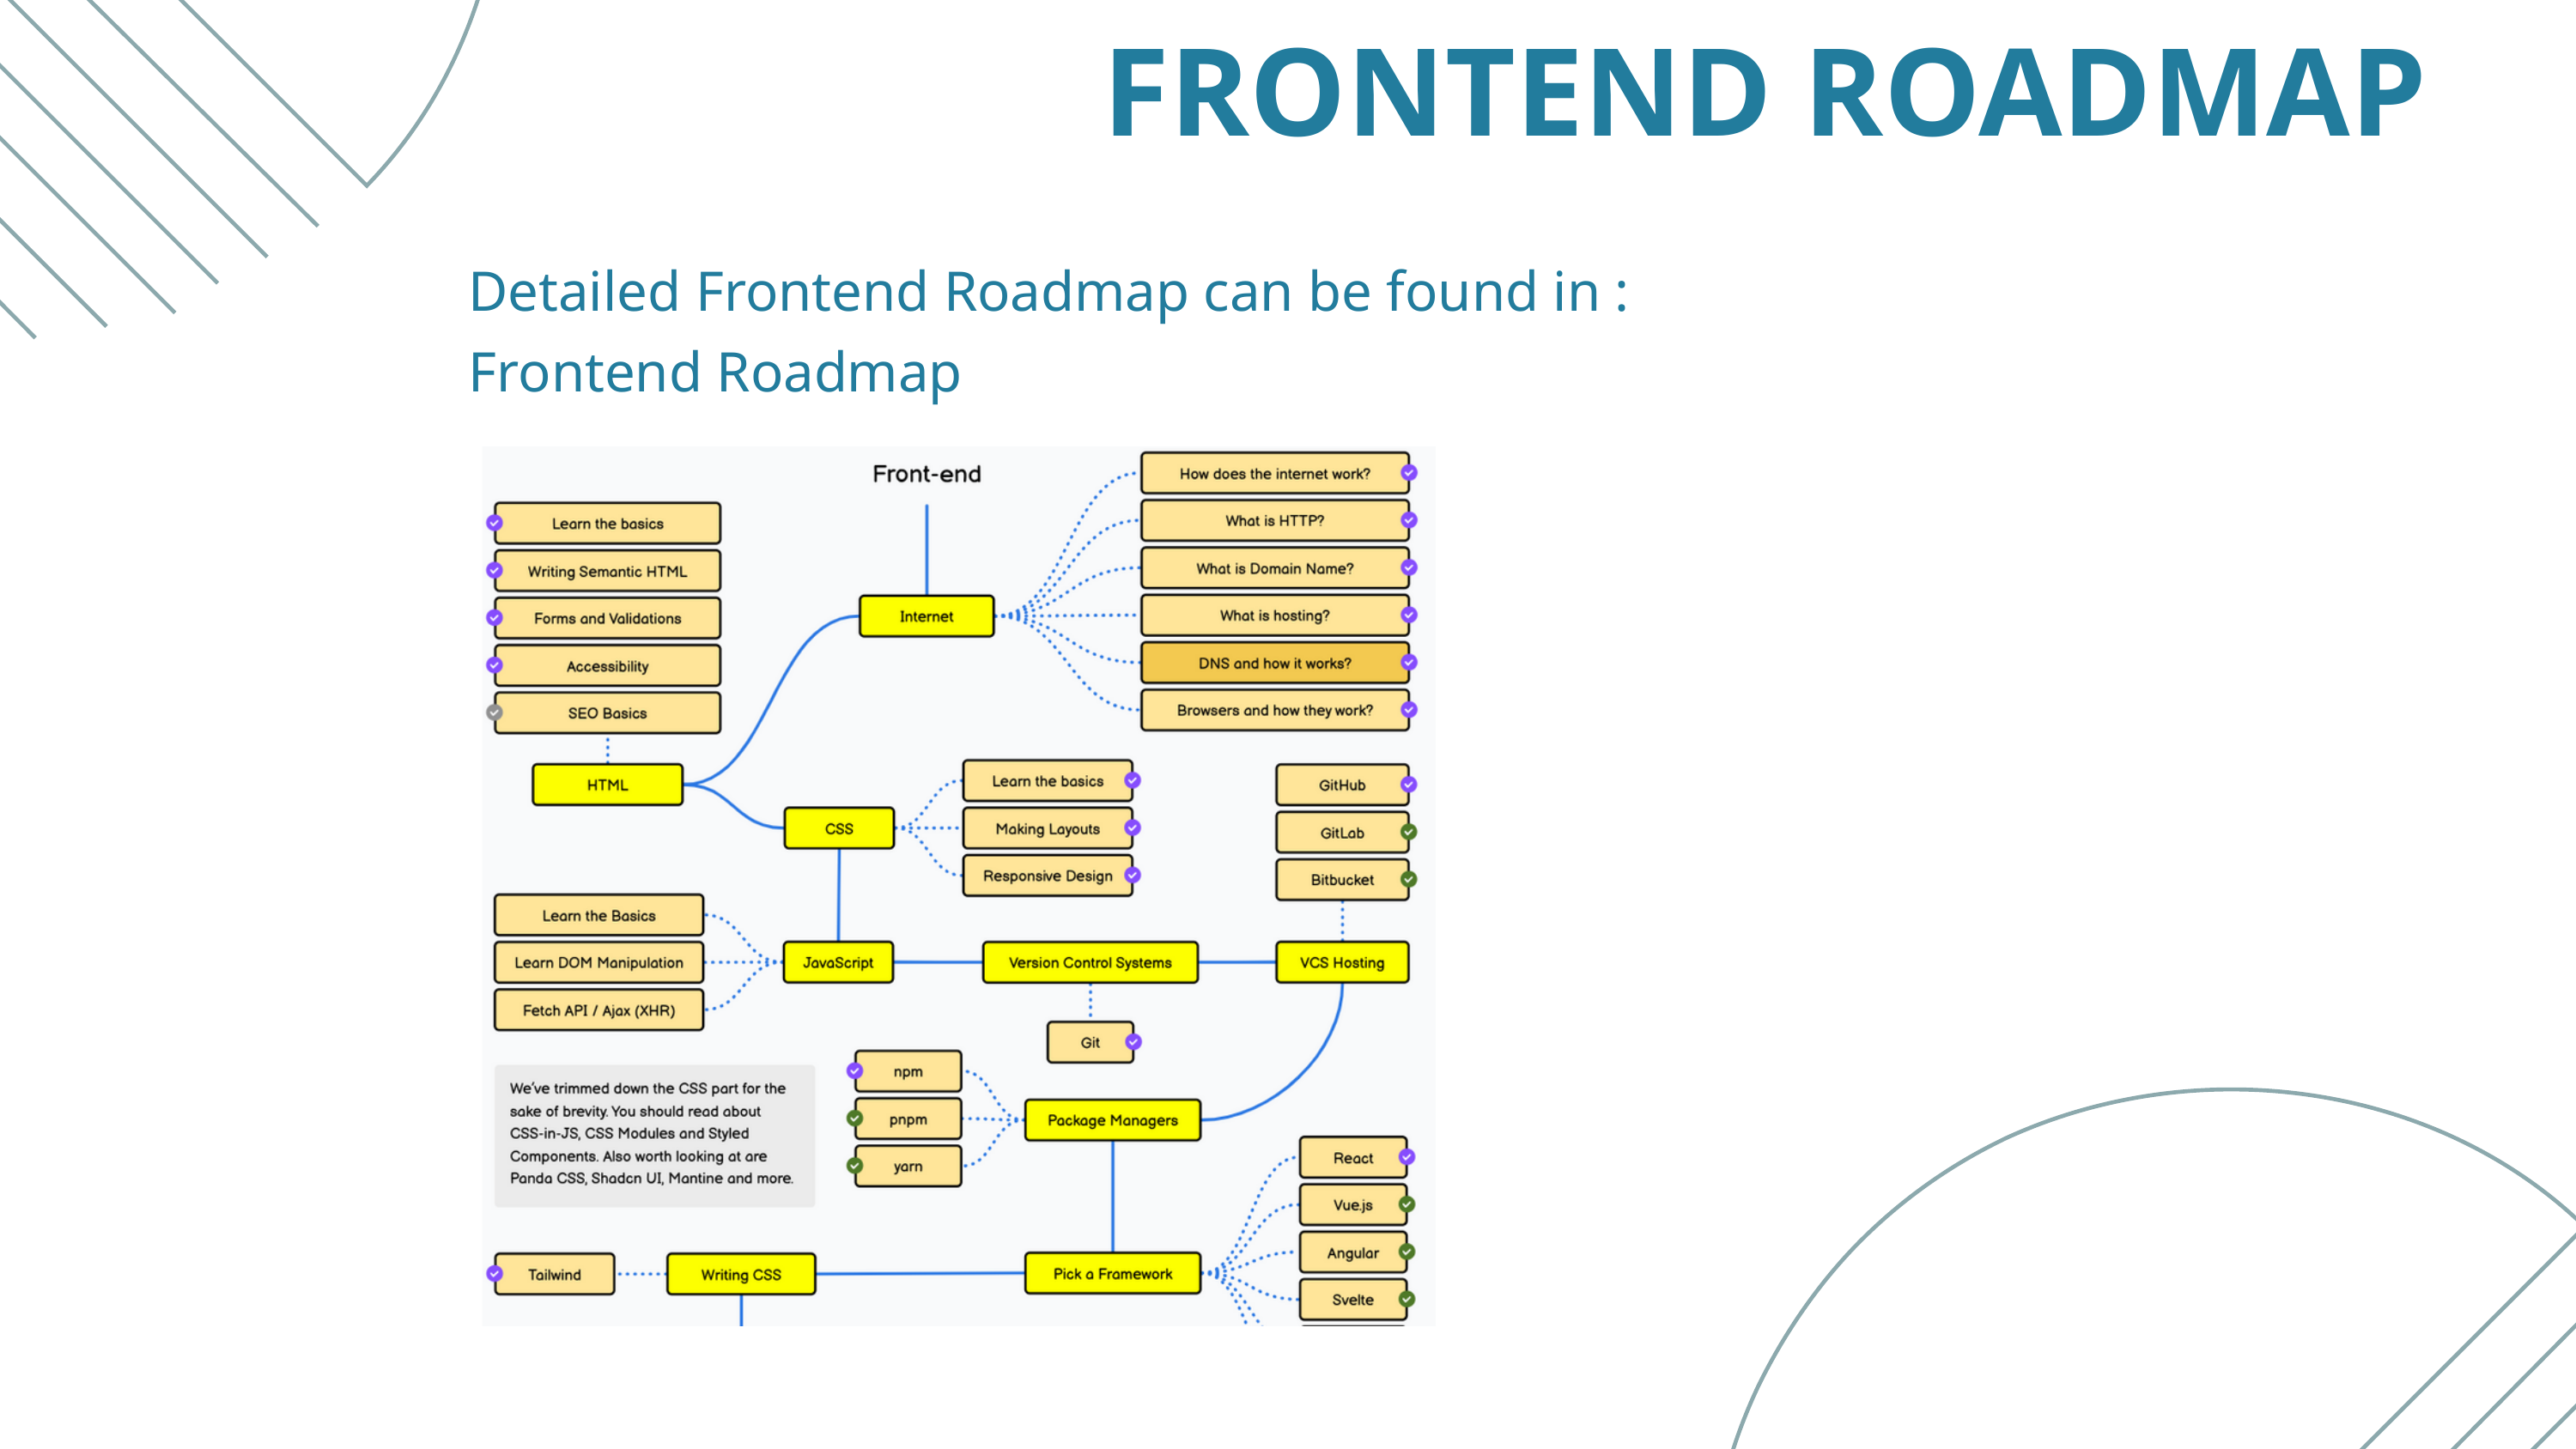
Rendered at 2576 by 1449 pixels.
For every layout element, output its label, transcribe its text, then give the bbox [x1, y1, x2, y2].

text_box FRONTEND ROADMAP [754, 39, 2576, 161]
text_box [482, 446, 1436, 1326]
text_box Frontend Roadmap [468, 304, 2108, 403]
text_box Detailed Frontend Roadmap can be found in : [468, 223, 2108, 304]
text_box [1515, 1167, 2561, 1449]
